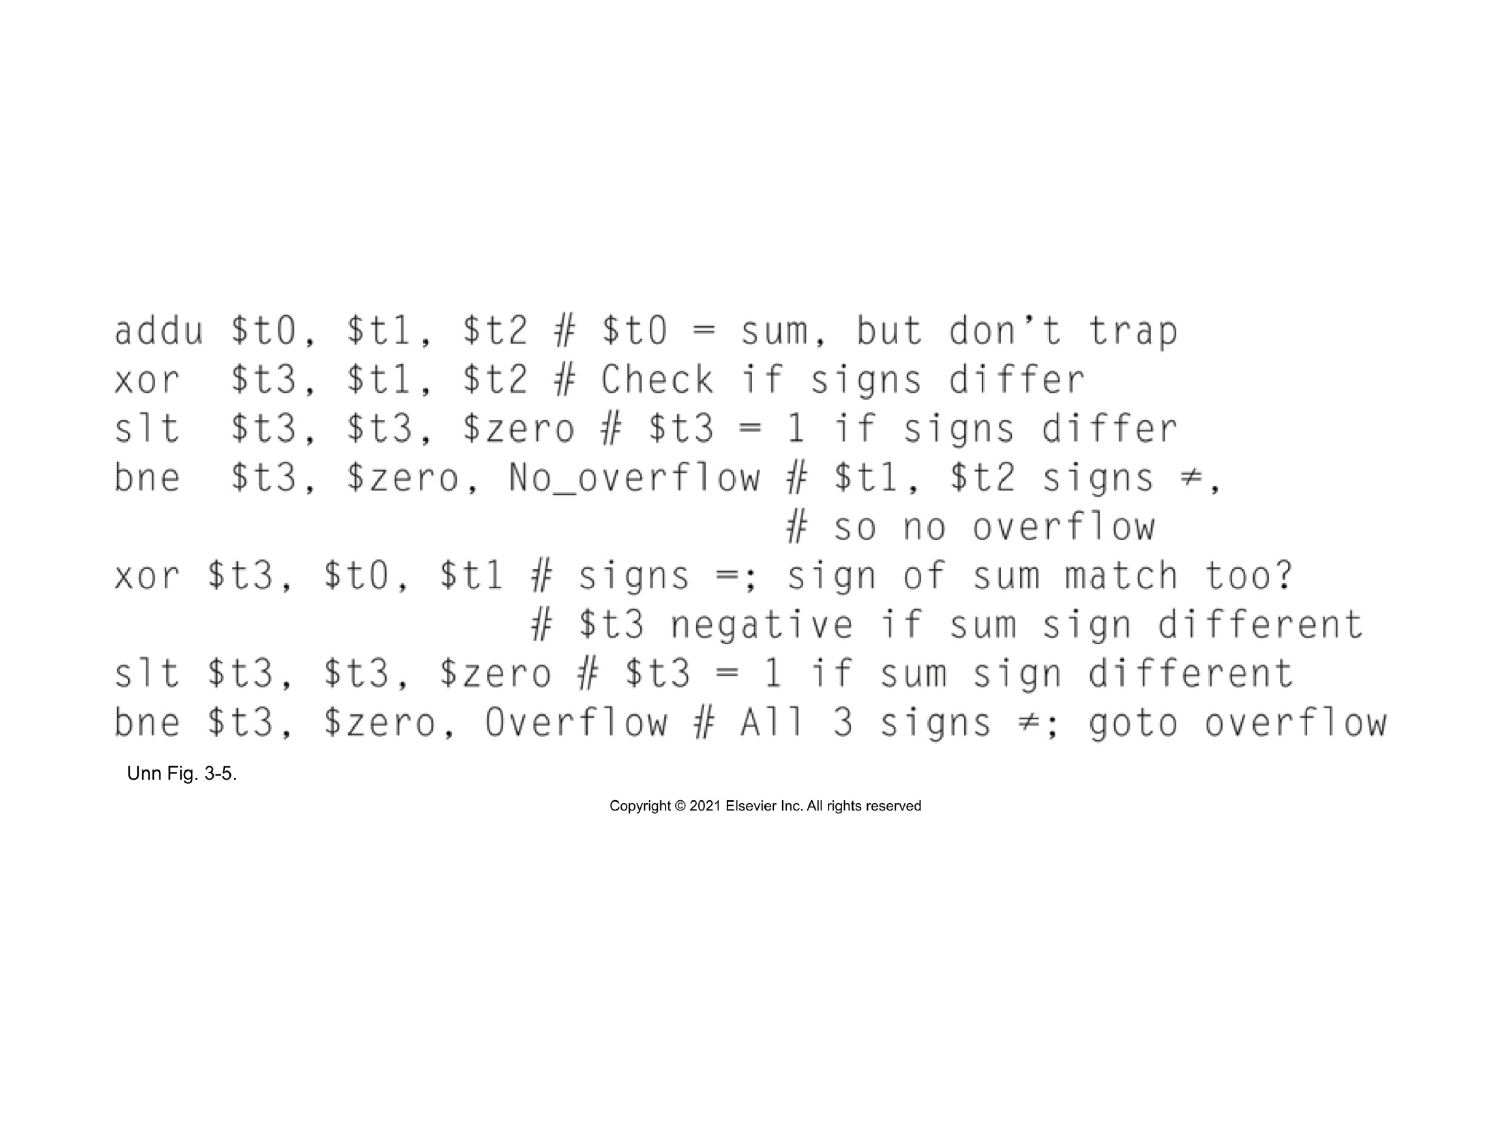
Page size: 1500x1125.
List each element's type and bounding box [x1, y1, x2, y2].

picture [112, 310, 1388, 815]
